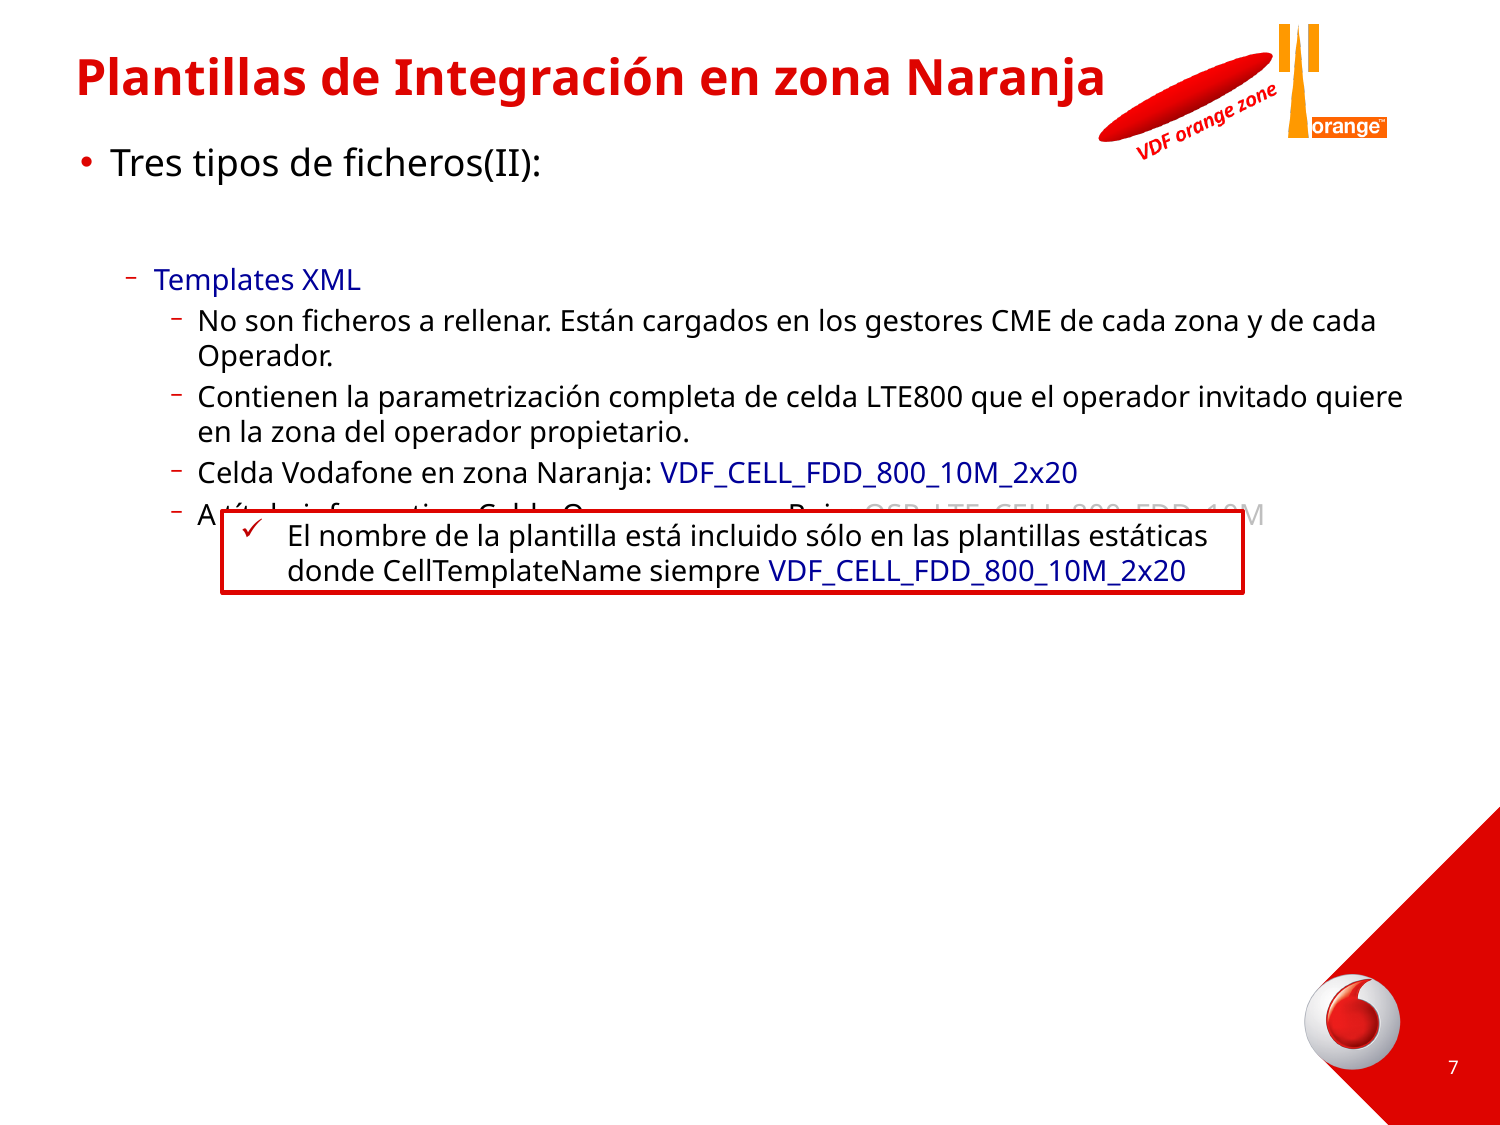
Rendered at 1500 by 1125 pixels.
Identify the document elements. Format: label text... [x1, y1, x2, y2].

picture [1098, 24, 1388, 186]
picture [1303, 974, 1401, 1038]
list Tres tipos de ficheros(II): Templates XML No son ficheros a rellenar. Están cargados en los gestores CME de cada zona y de cada Operador. Contienen la parametrización completa de celda LTE800 que el operador invitado quiere en la zona del operador propietario. Celda Vodafone en zona Naranja: VDF_CELL_FDD_800_10M_2x20 A título informativo, Celda Orange en zona Roja: OSP_LTE_CELL_800_FDD_10M [80, 139, 1455, 943]
slide_number 7 [1300, 1038, 1459, 1099]
title Plantillas de Integración en zona Naranja [75, 44, 1093, 216]
text_box El nombre de la plantilla está incluido sólo en las plantillas estáticas donde CellTemplateName siempre VDF_CELL_FDD_800_10M_2x20 [220, 509, 1245, 595]
